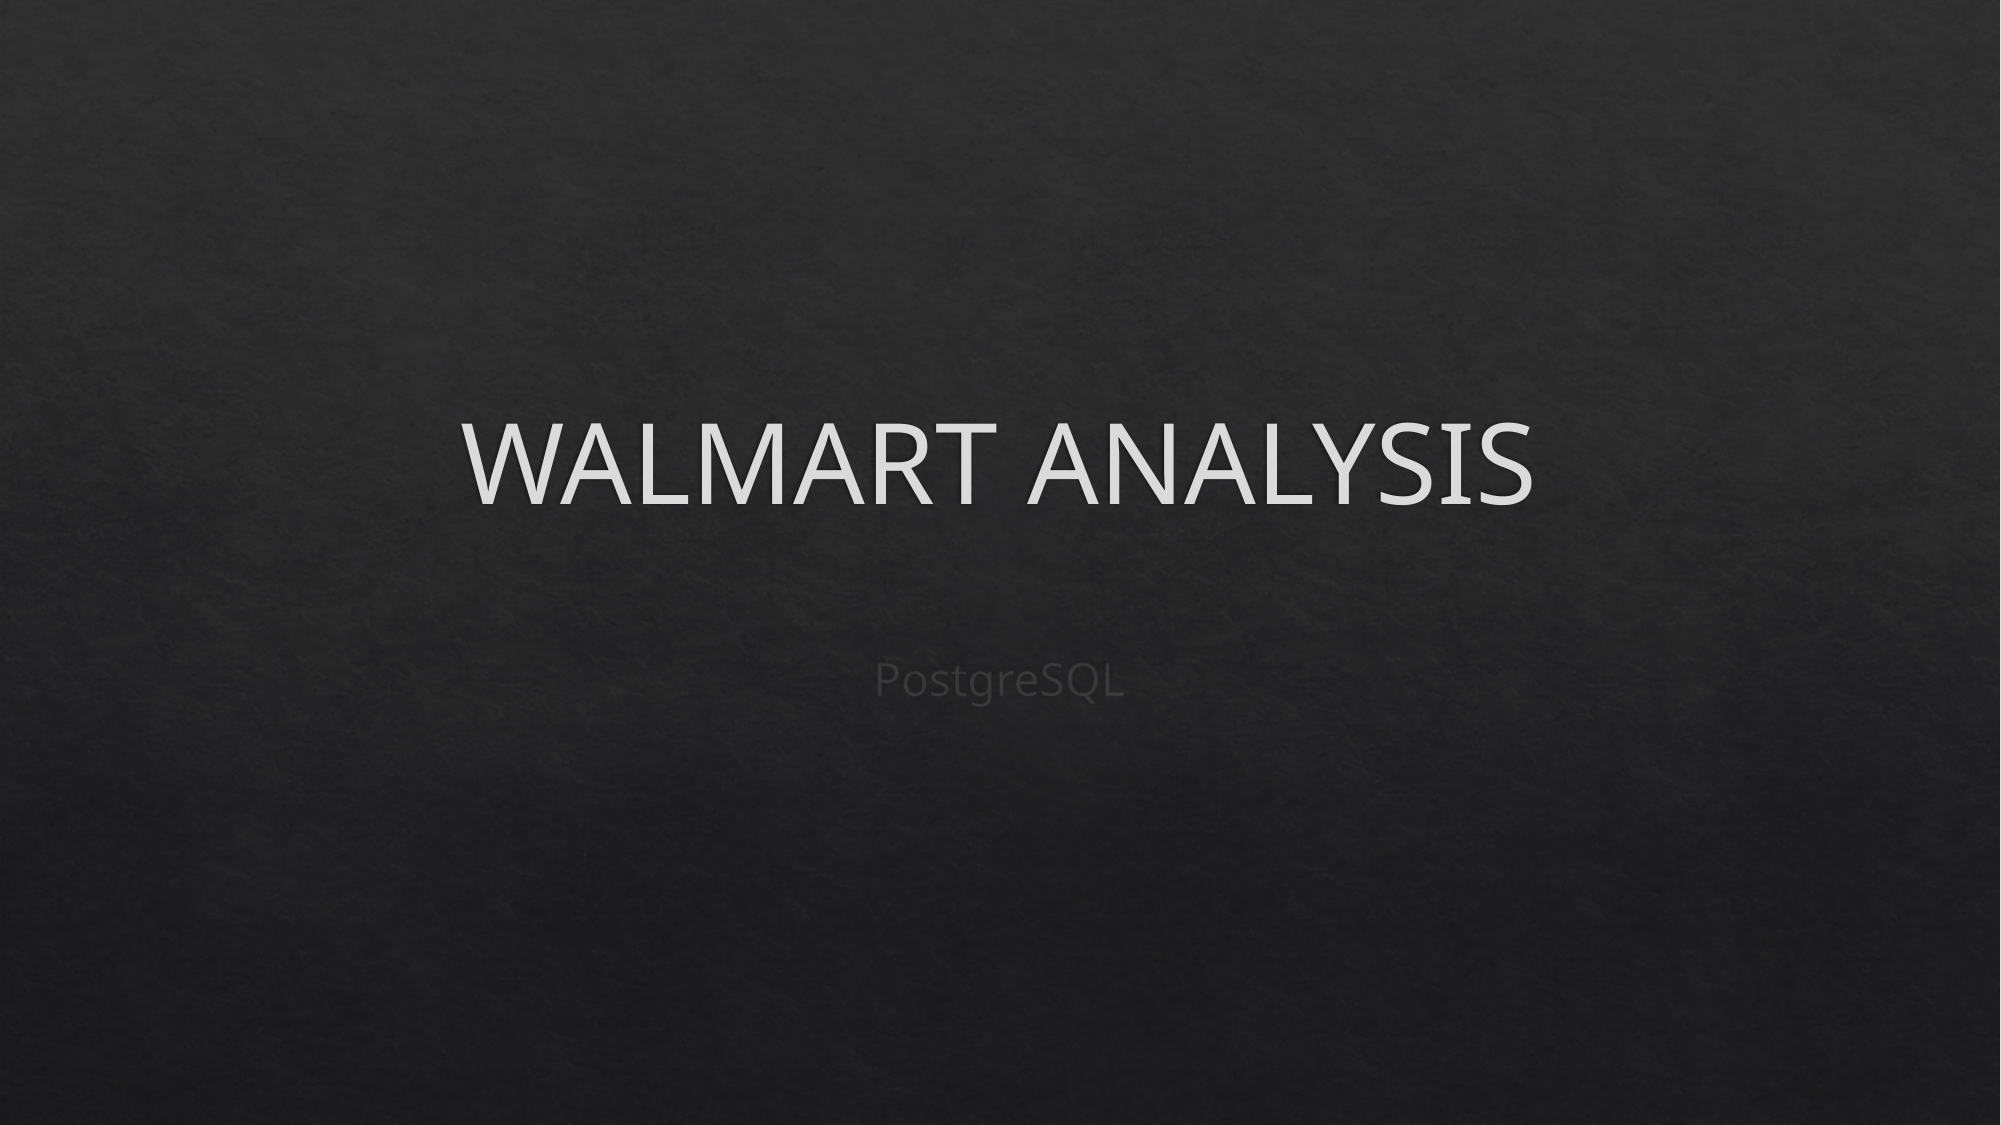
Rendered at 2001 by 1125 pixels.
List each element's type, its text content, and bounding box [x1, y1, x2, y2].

title WALMART ANALYSIS [224, 290, 1774, 535]
subtitle PostgreSQL [224, 590, 1774, 713]
